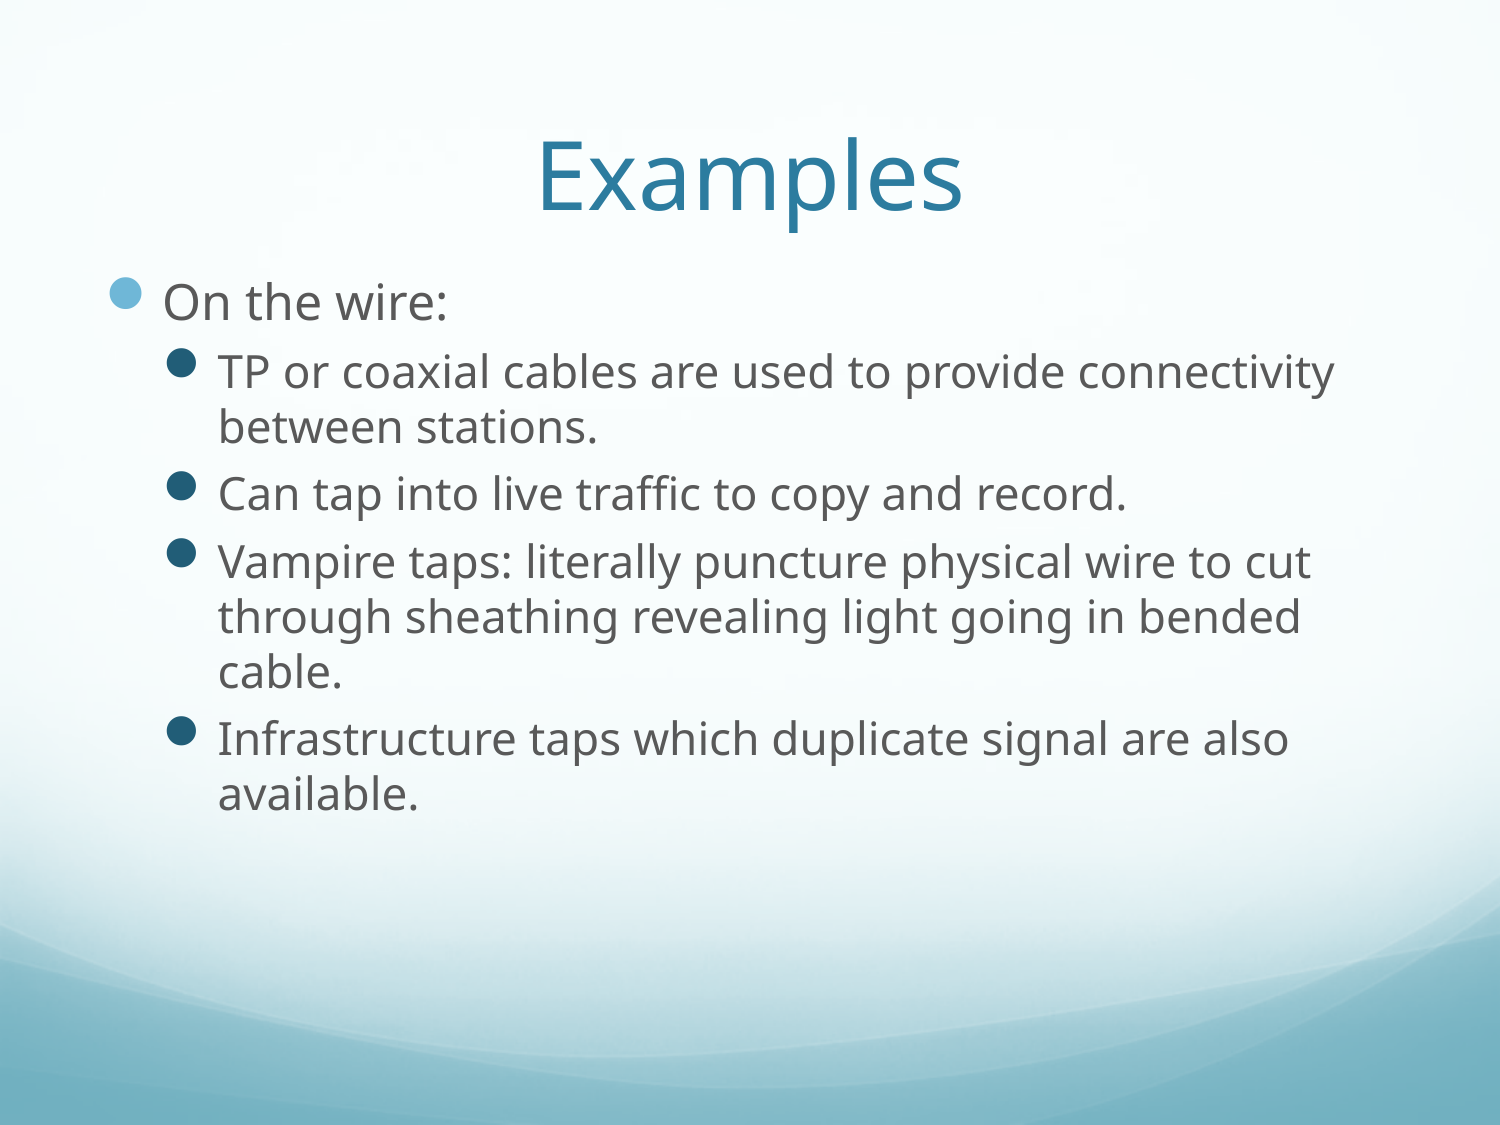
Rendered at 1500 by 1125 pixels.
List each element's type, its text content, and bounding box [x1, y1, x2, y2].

list On the wire: TP or coaxial cables are used to provide connectivity between stations. Can tap into live traffic to copy and record. Vampire taps: literally puncture physical wire to cut through sheathing revealing light going in bended cable. Infrastructure taps which duplicate signal are also available. [90, 262, 1410, 975]
title Examples [90, 17, 1410, 237]
